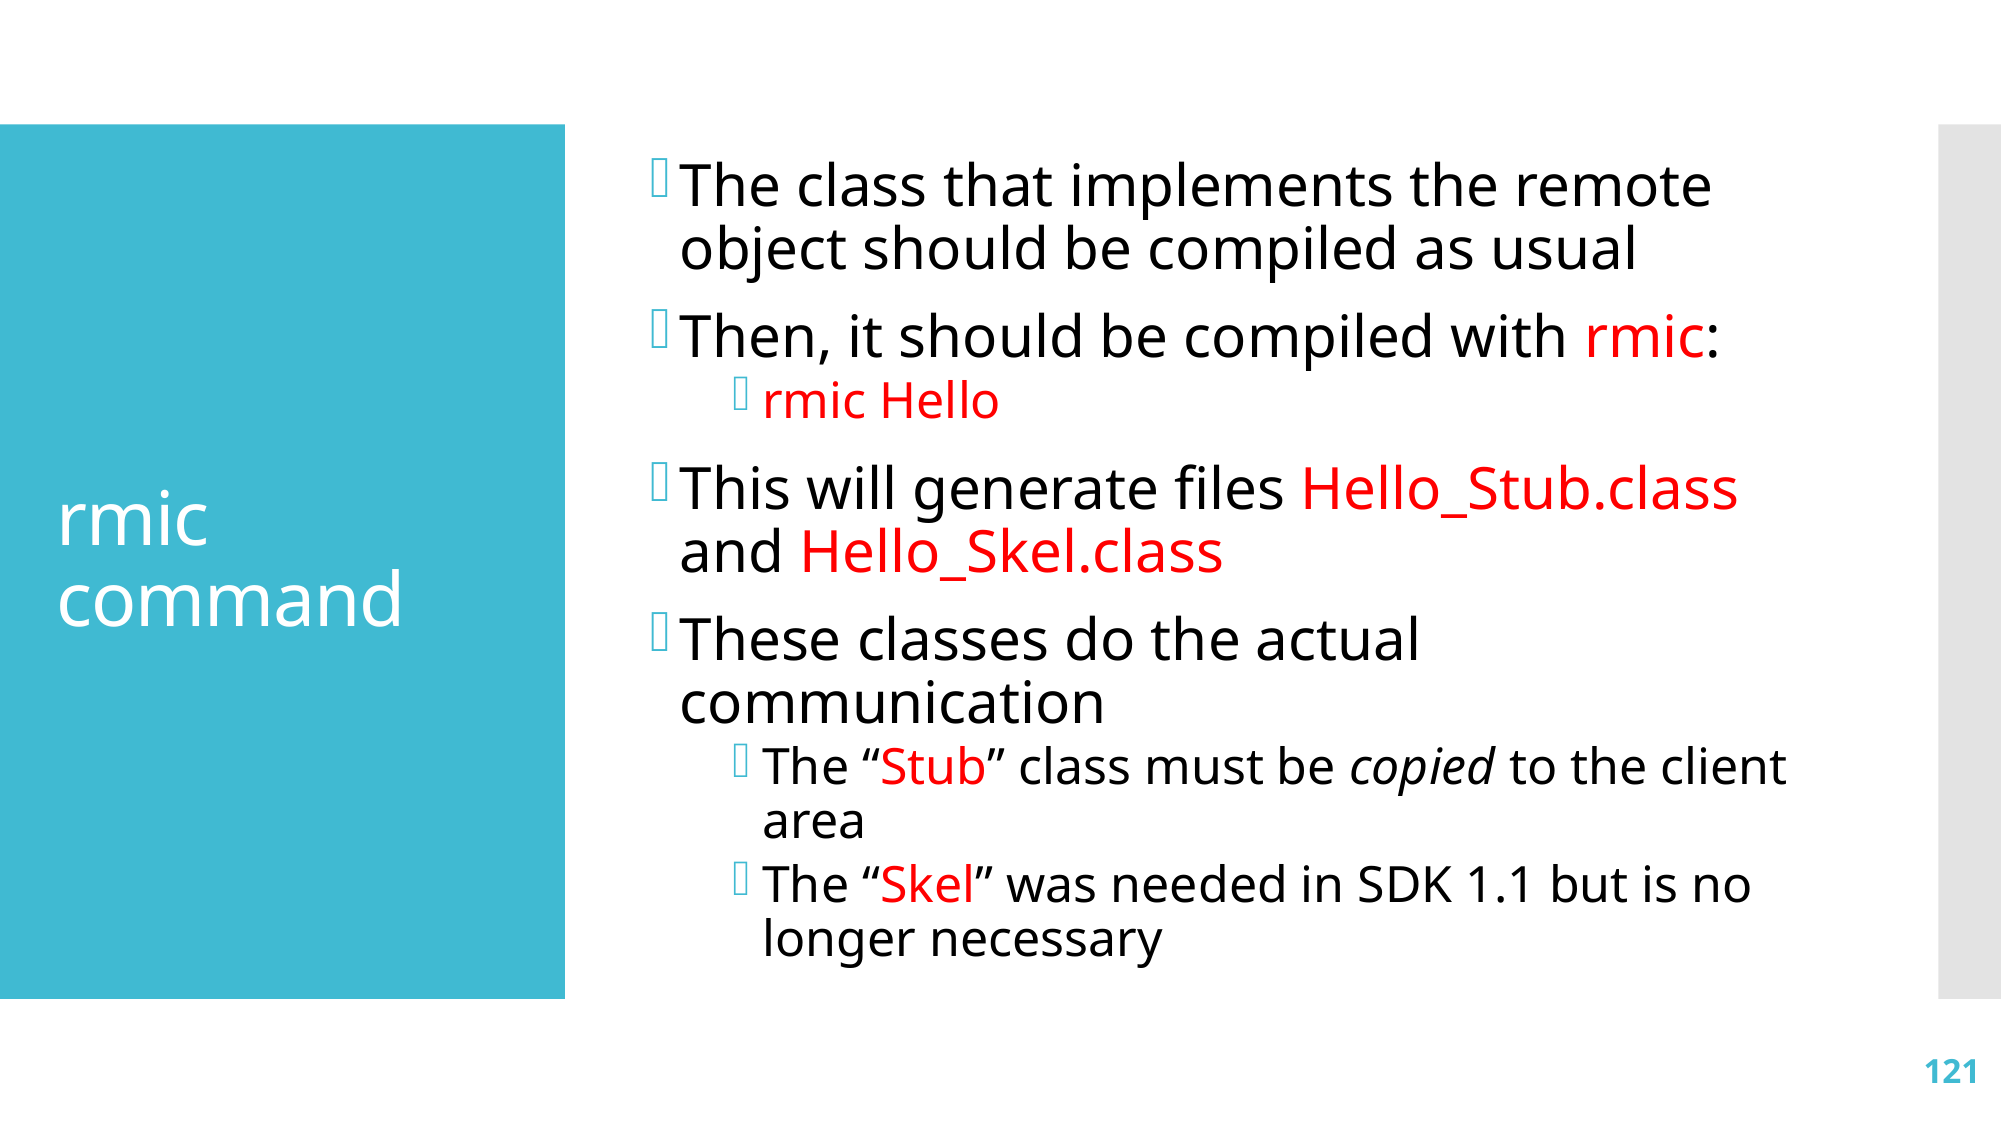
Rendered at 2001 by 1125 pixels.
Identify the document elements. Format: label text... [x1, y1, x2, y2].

slide_number 121 [1744, 1042, 1996, 1103]
list The class that implements the remote object should be compiled as usual Then, it should be compiled with rmic: rmic Hello This will generate files Hello_Stub.class and Hello_Skel.class These classes do the actual communication The “Stub” class must be copied to the client area The “Skel” was needed in SDK 1.1 but is no longer necessary [634, 141, 1835, 982]
title rmic command [41, 184, 525, 940]
